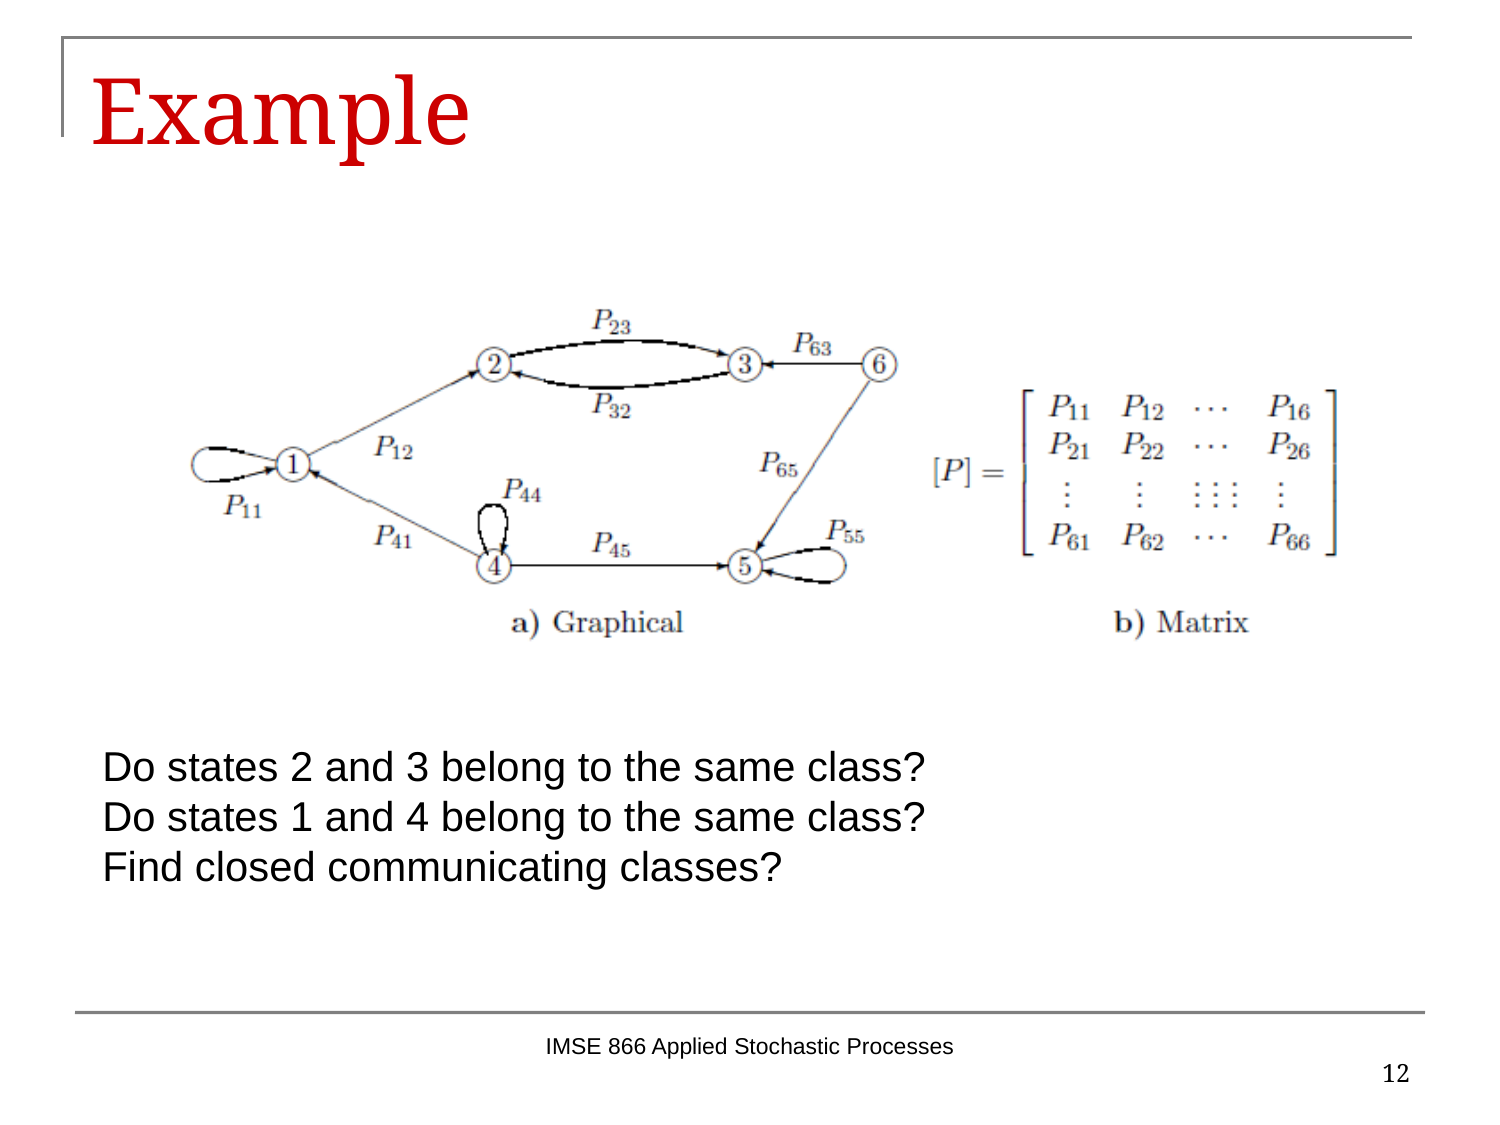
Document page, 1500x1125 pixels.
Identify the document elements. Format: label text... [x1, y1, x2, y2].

slide_number 12 [1074, 1023, 1426, 1100]
text_box Do states 2 and 3 belong to the same class? Do states 1 and 4 belong to the same class? Find closed communicating classes? [87, 712, 1438, 898]
footer IMSE 866 Applied Stochastic Processes [512, 1024, 988, 1100]
title Example [74, 45, 1426, 233]
picture [122, 274, 1378, 655]
